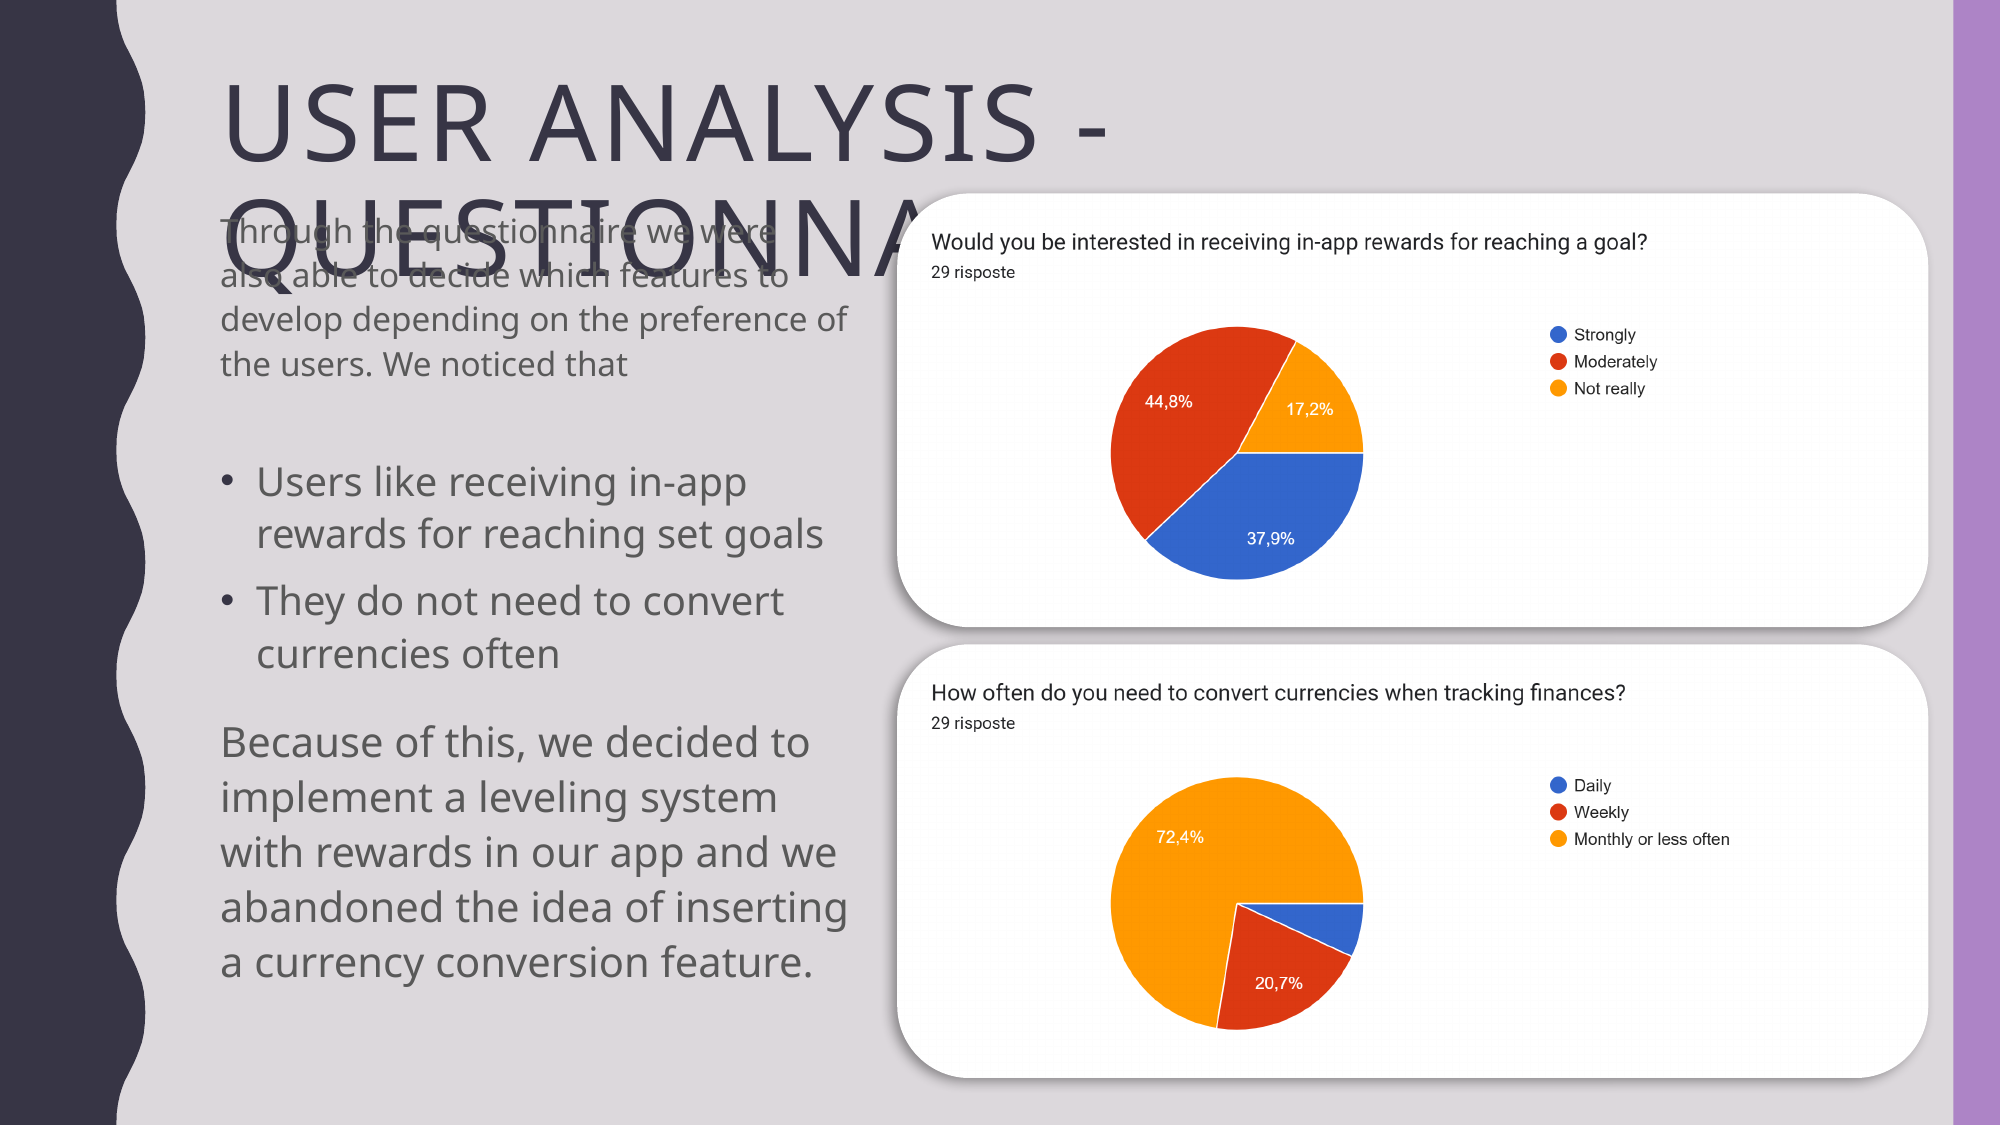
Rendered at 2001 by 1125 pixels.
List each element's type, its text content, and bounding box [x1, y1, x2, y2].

text_box Because of this, we decided to implement a leveling system with rewards in our app and we abandoned the idea of inserting a currency conversion feature. [205, 702, 865, 1013]
list Users like receiving in-app rewards for reaching set goals They do not need to convert currencies often [205, 443, 844, 688]
text_box Through the questionnaire we were also able to decide which features to develop depending on the preference of the users. We noticed that [205, 199, 865, 423]
picture [897, 644, 1929, 1079]
title User analysis - questionnaires [205, 62, 1875, 308]
picture [897, 193, 1929, 628]
